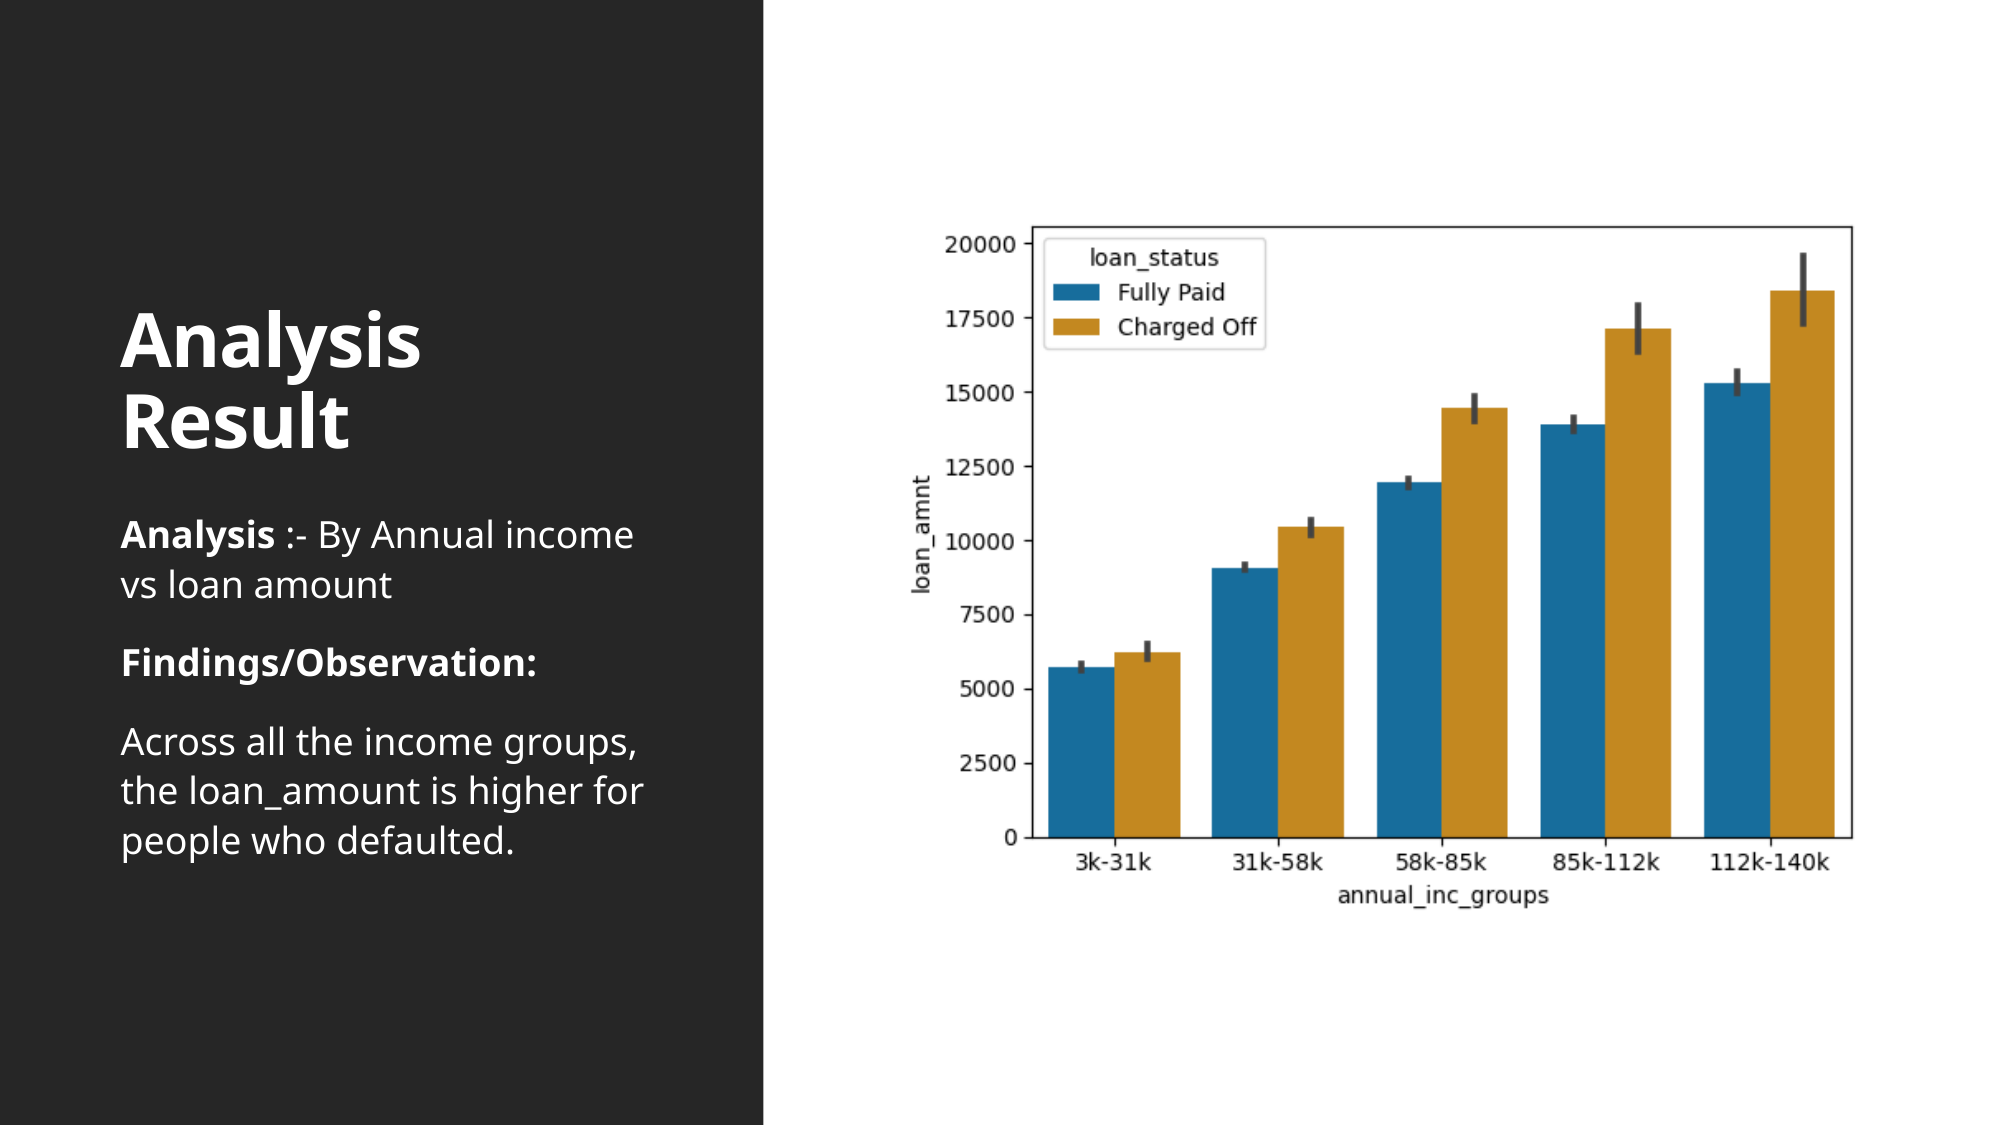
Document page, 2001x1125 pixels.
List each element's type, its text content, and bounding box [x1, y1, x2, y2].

title Analysis Result [105, 128, 683, 473]
picture [894, 209, 1869, 926]
list Analysis :- By Annual income vs loan amount Findings/Observation: Across all the income groups, the loan_amount is higher for people who defaulted. [105, 499, 683, 1002]
